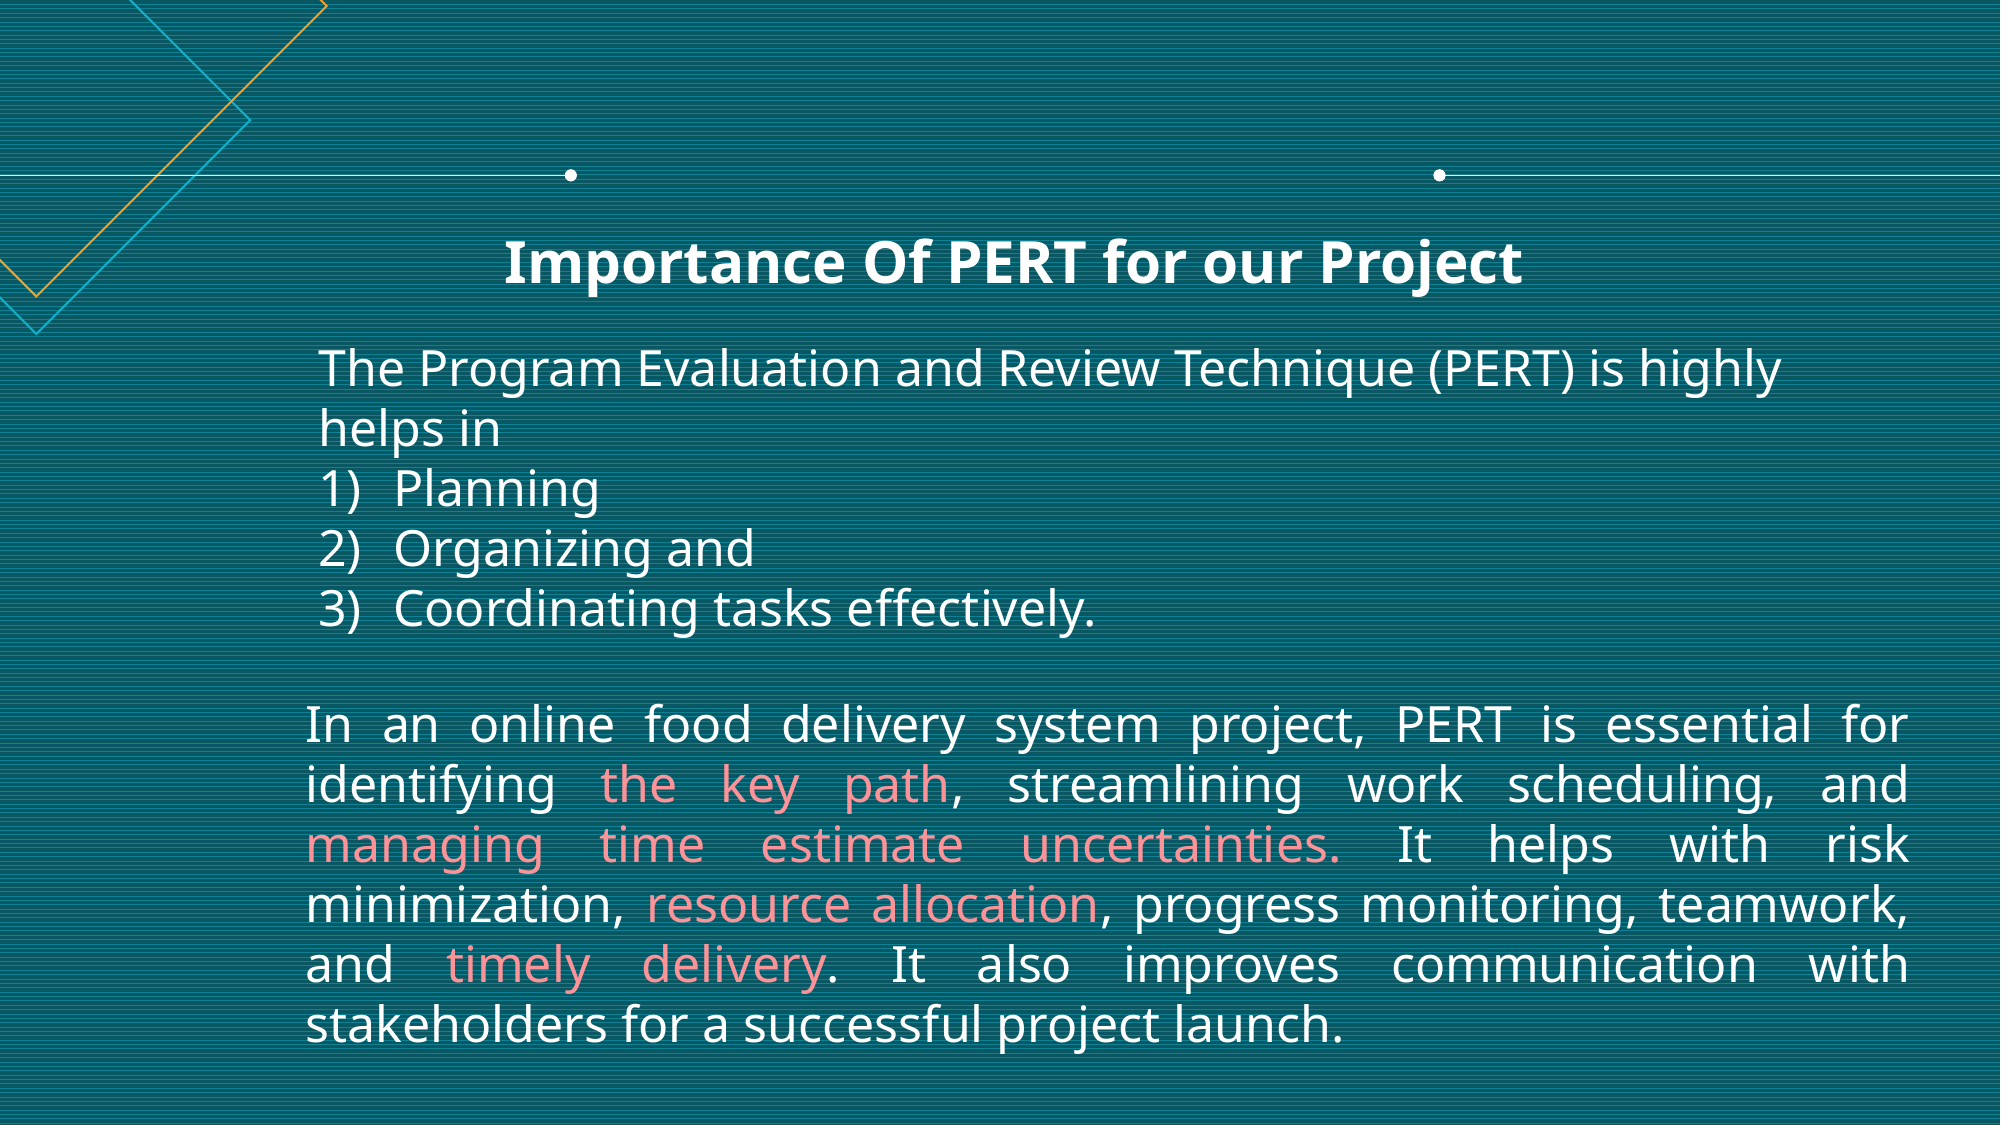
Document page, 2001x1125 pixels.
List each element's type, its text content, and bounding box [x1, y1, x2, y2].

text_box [0, 0, 327, 175]
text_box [0, 176, 327, 334]
text_box In an online food delivery system project, PERT is essential for identifying the key path, streamlining work scheduling, and managing time estimate uncertainties. It helps with risk minimization, resource allocation, progress monitoring, teamwork, and timely delivery. It also improves communication with stakeholders for a successful project launch. [290, 685, 1926, 1060]
text_box Importance Of PERT for our Project [327, 232, 1977, 296]
text_box The Program Evaluation and Review Technique (PERT) is highly helps in Planning Organizing and Coordinating tasks effectively. [303, 328, 1803, 644]
